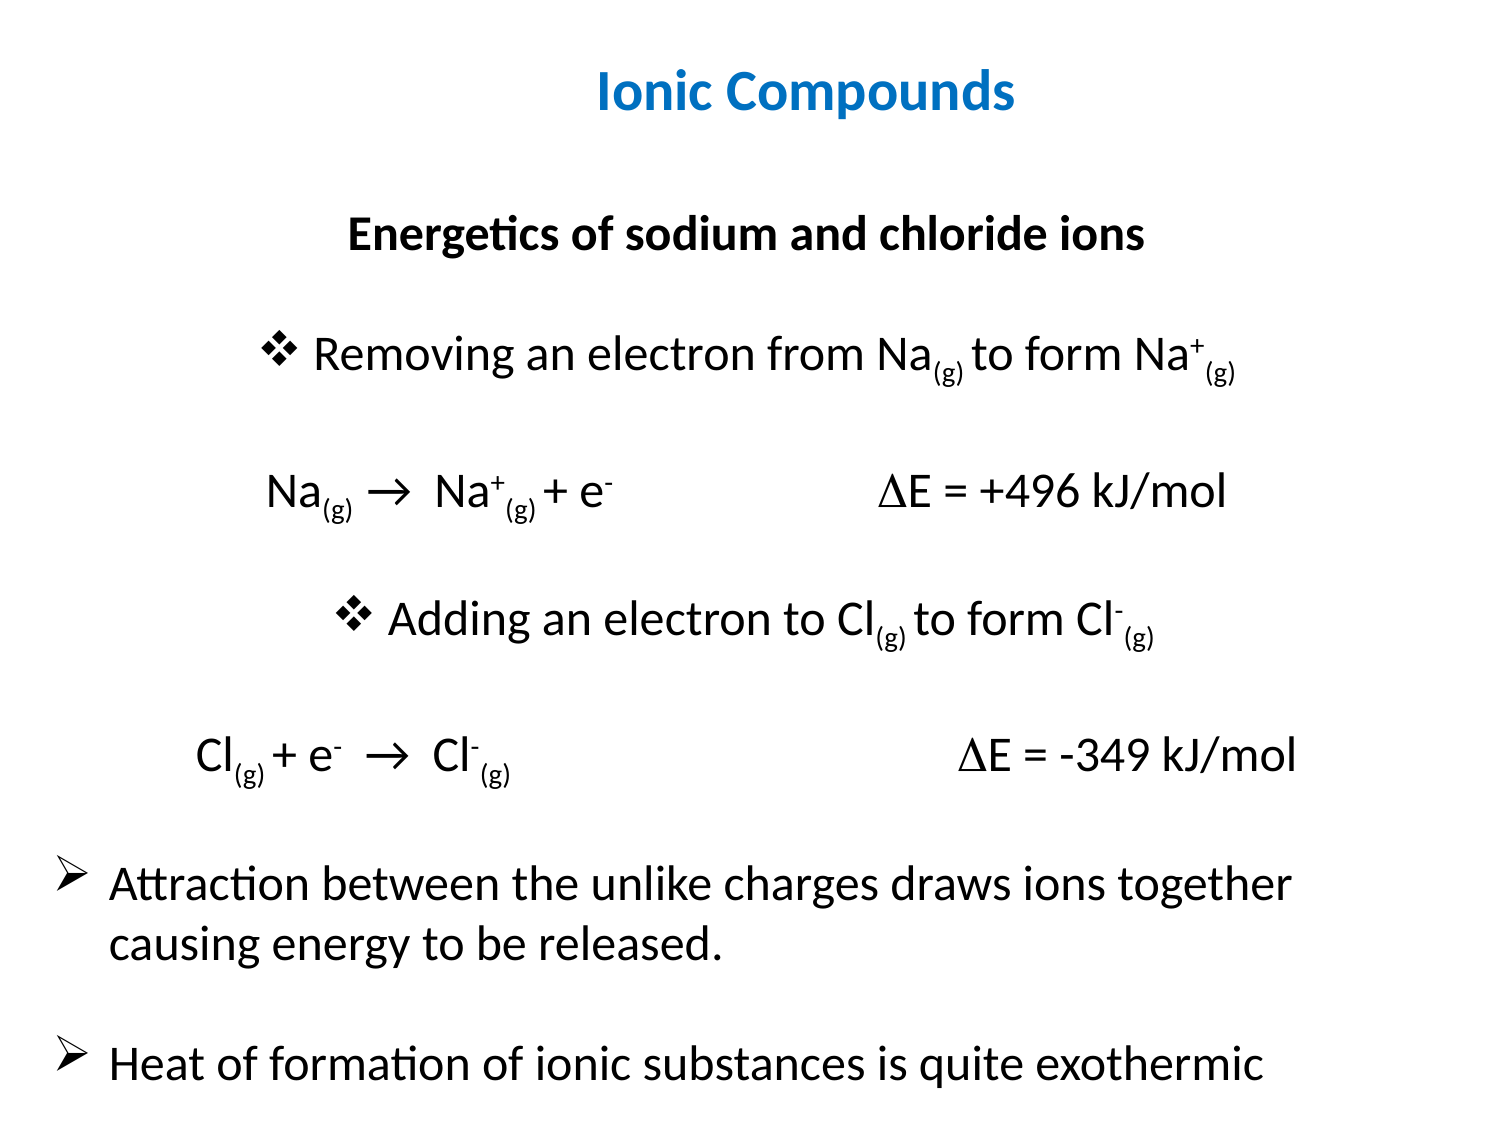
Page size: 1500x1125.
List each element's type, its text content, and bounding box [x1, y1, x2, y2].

text_box Energetics of sodium and chloride ions Removing an electron from Na(g) to form Na+(g) Na(g) → Na+(g) + e- E = +496 kJ/mol Adding an electron to Cl(g) to form Cl-(g) Cl(g) + e- → Cl-(g) E = -349 kJ/mol Attraction between the unlike charges draws ions together causing energy to be released. Heat of formation of ionic substances is quite exothermic [37, 193, 1456, 1098]
text_box Ionic Compounds [581, 44, 1031, 130]
